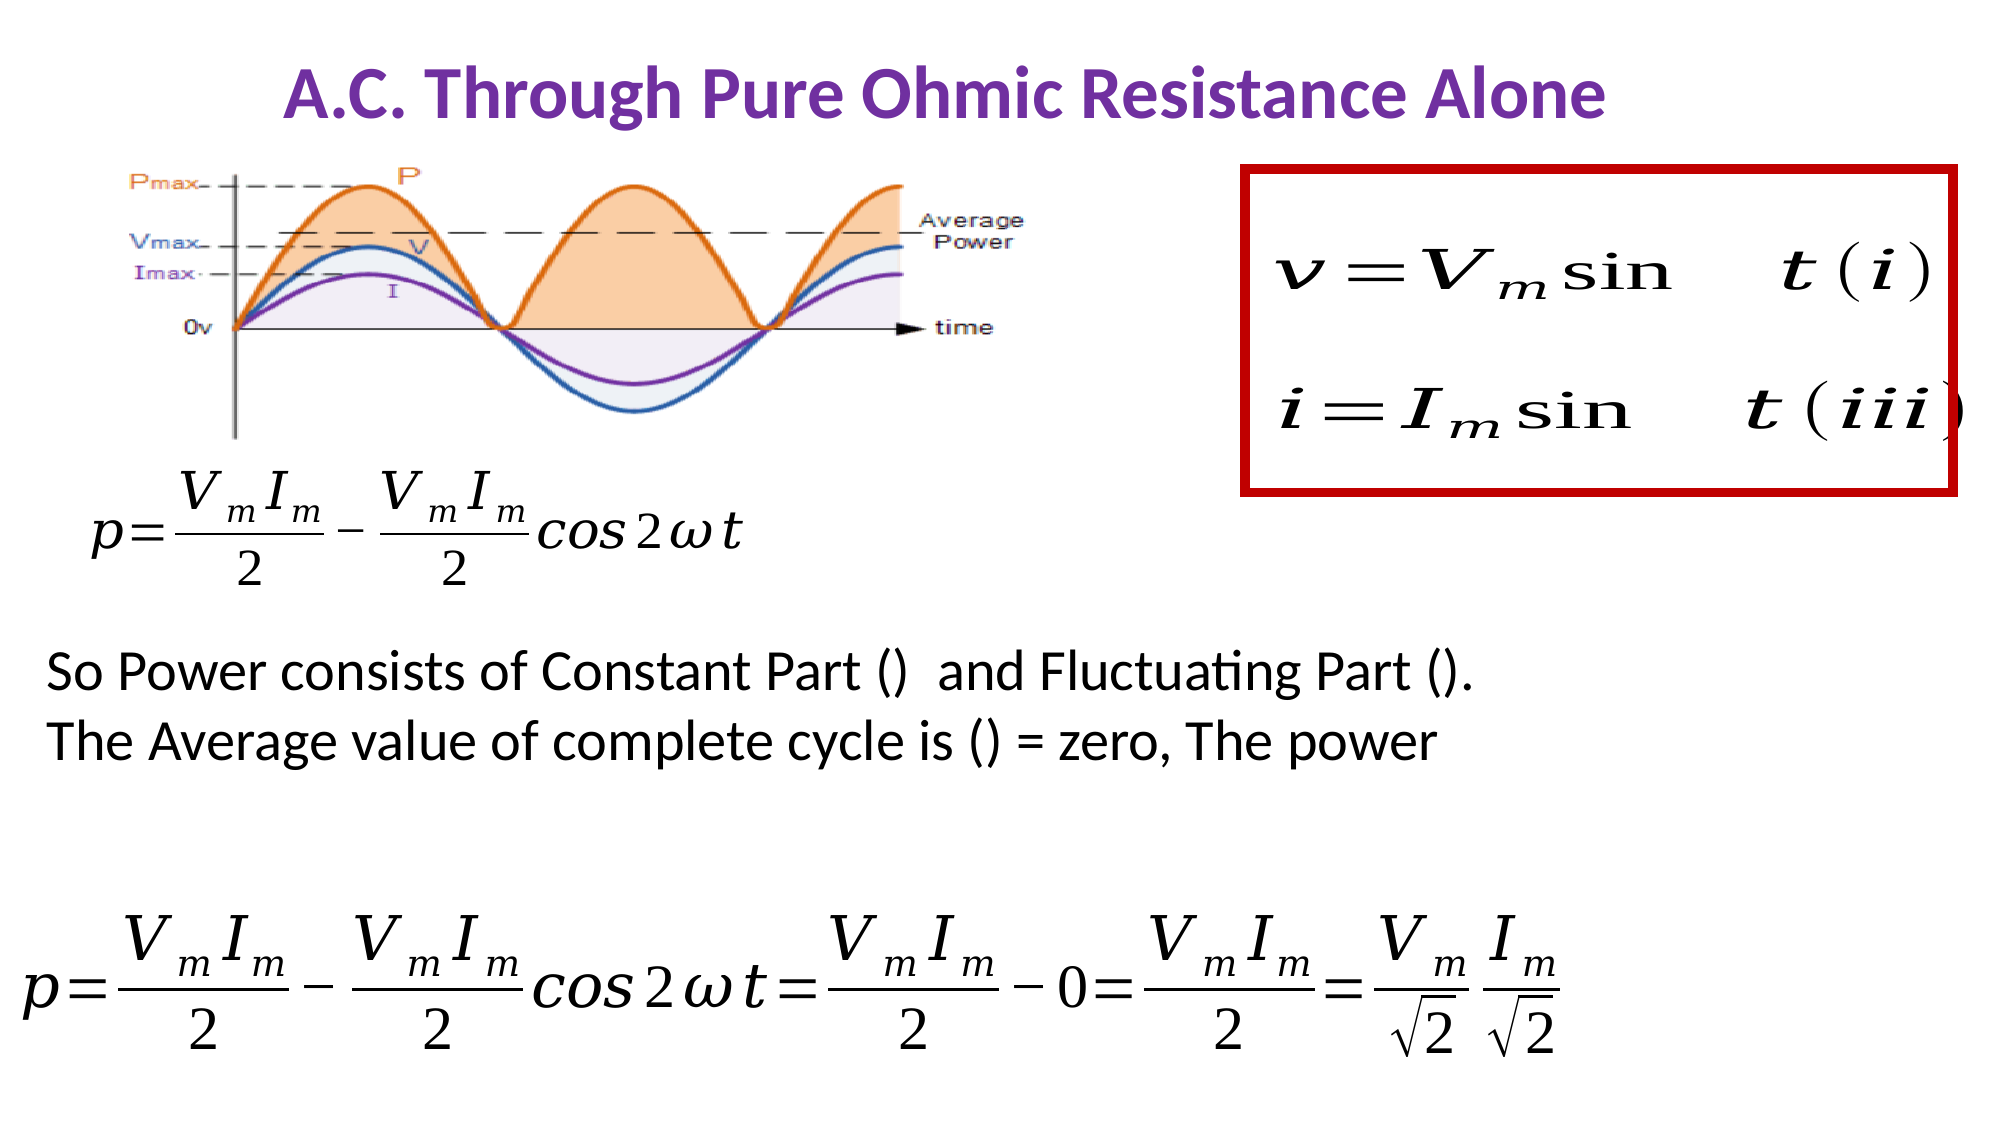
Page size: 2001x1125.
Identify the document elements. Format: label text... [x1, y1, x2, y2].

text_box A.C. Through Pure Ohmic Resistance Alone [130, 36, 1763, 141]
text_box [1244, 168, 1954, 493]
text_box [70, 144, 1106, 449]
